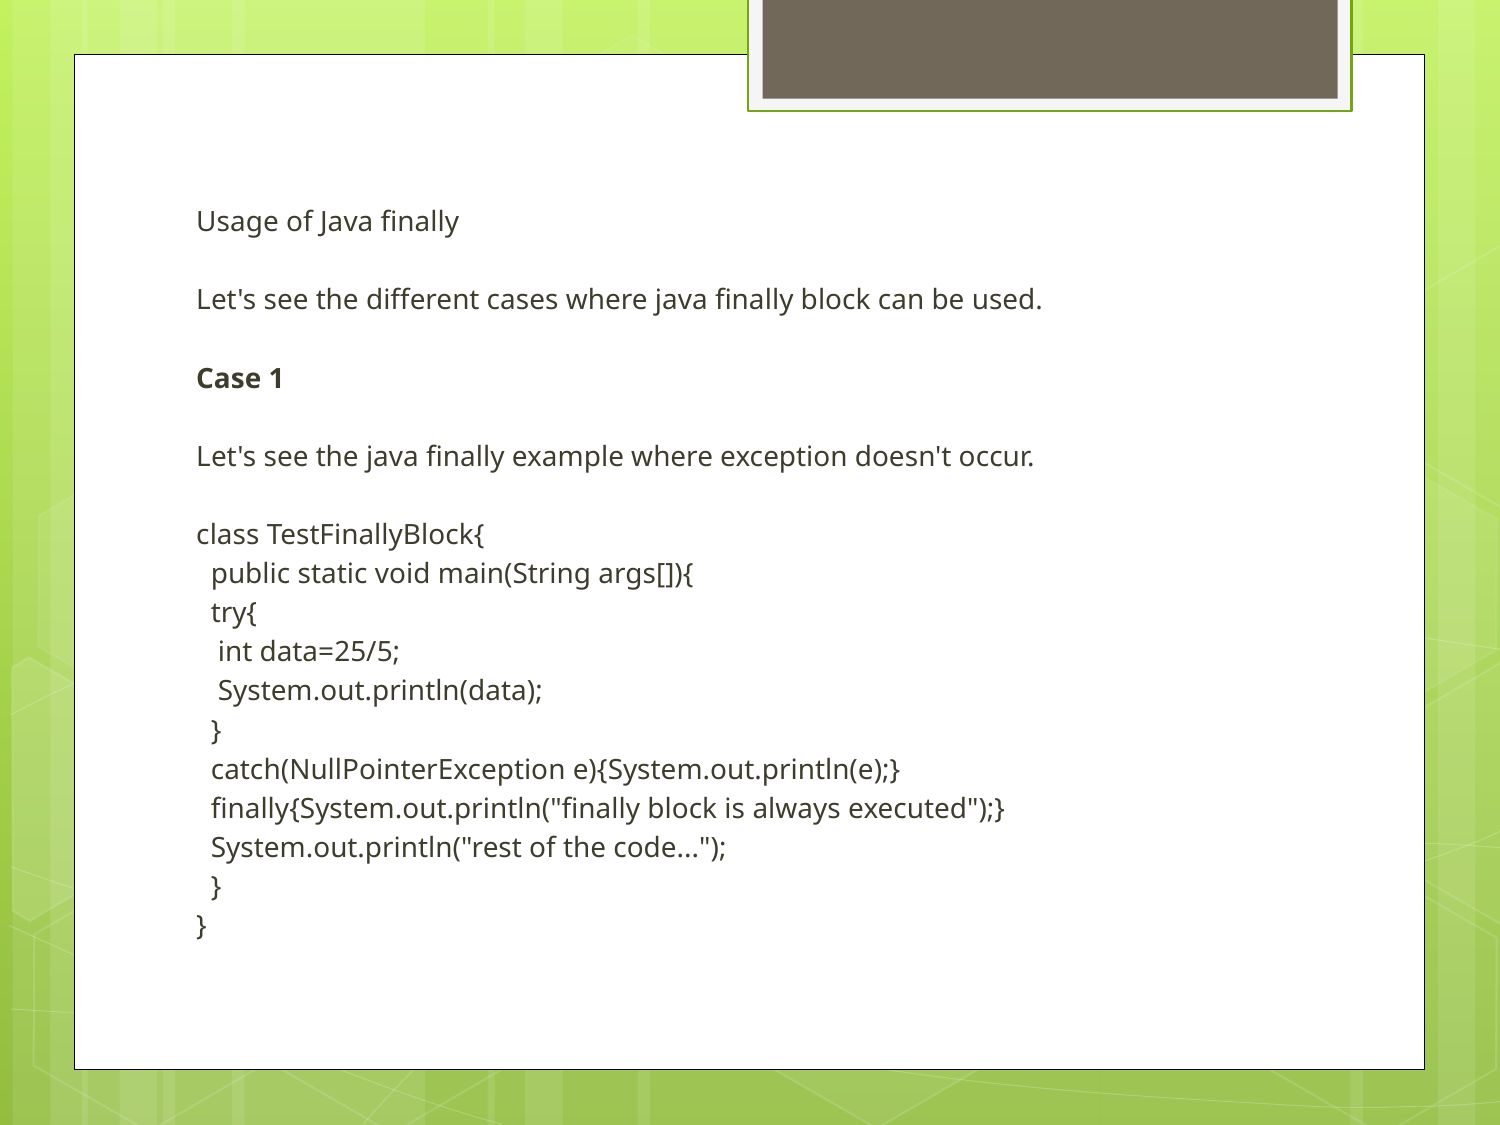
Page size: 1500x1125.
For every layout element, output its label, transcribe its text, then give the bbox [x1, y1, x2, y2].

list Usage of Java finally Let's see the different cases where java finally block can be used. Case 1 Let's see the java finally example where exception doesn't occur. class TestFinallyBlock{ public static void main(String args[]){ try{ int data=25/5; System.out.println(data); } catch(NullPointerException e){System.out.println(e);} finally{System.out.println("finally block is always executed");} System.out.println("rest of the code..."); } } [171, 196, 1329, 957]
